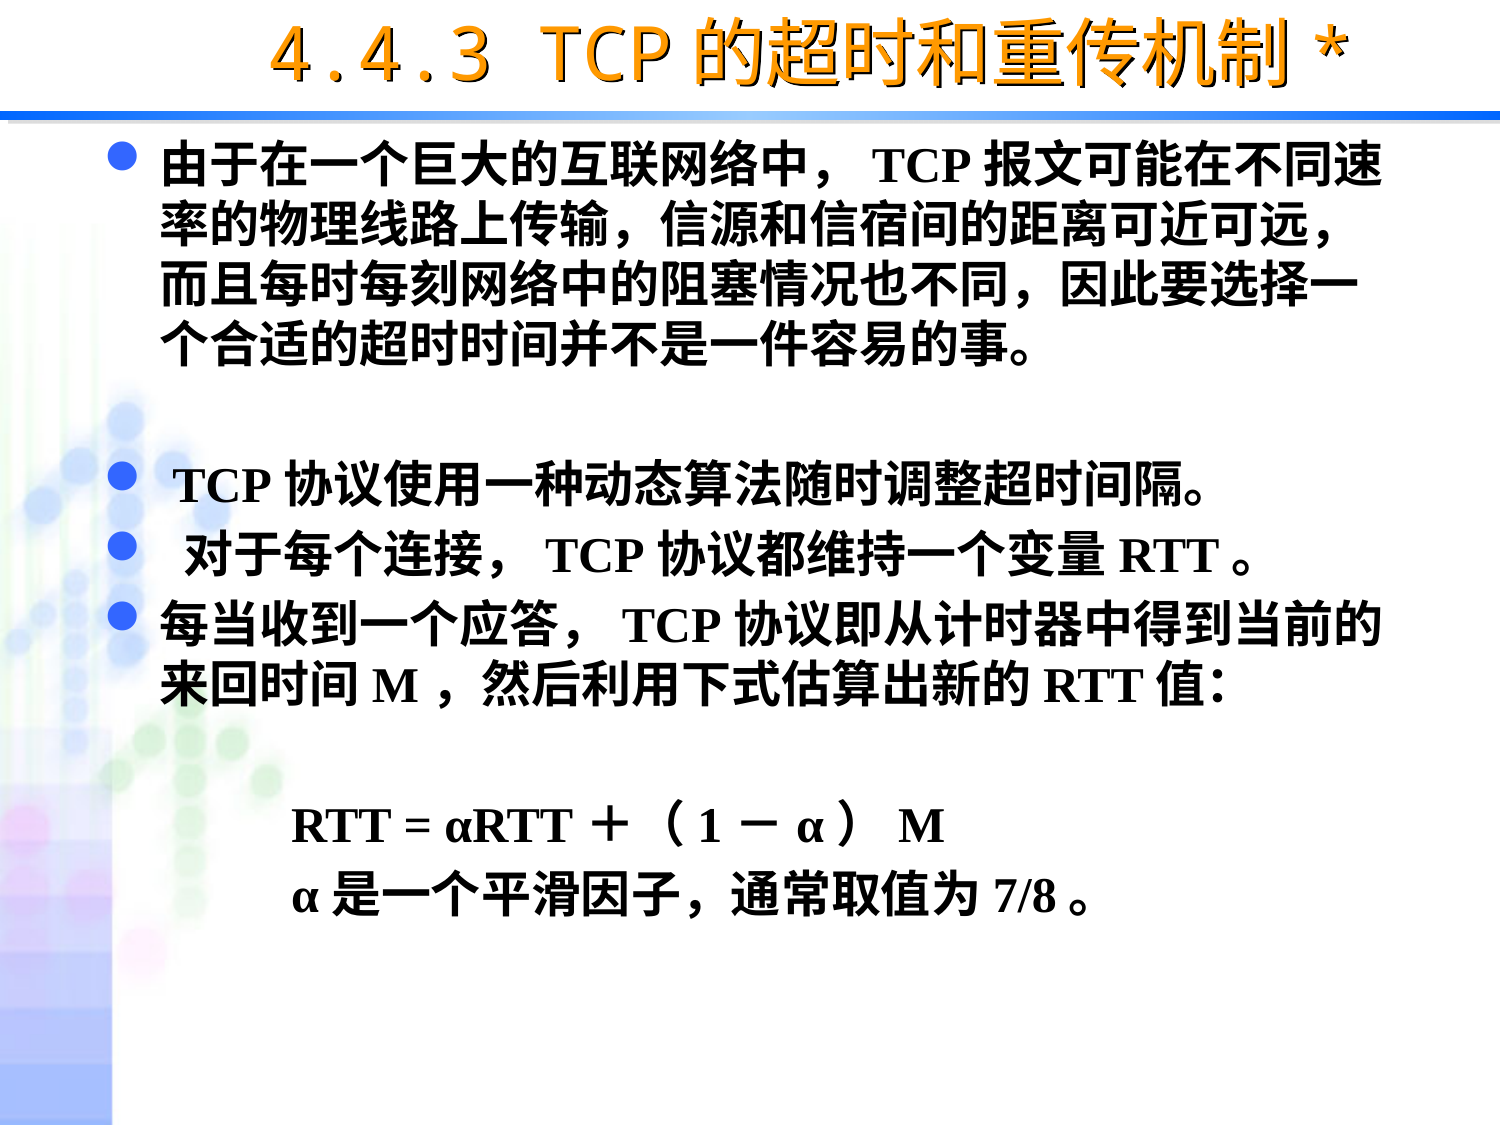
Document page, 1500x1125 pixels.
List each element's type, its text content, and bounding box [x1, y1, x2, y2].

list 由于在一个巨大的互联网络中，TCP报文可能在不同速率的物理线路上传输，信源和信宿间的距离可近可远，而且每时每刻网络中的阻塞情况也不同，因此要选择一个合适的超时时间并不是一件容易的事。 TCP协议使用一种动态算法随时调整超时间隔。 对于每个连接，TCP协议都维持一个变量RTT。 每当收到一个应答，TCP协议即从计时器中得到当前的来回时间M，然后利用下式估算出新的RTT值： RTT = αRTT＋（1－α）M α是一个平滑因子，通常取值为7/8。 [88, 125, 1402, 990]
picture [0, 119, 1500, 1125]
title 4.4.3 TCP的超时和重传机制* [170, 0, 1450, 101]
picture [0, 0, 1500, 112]
